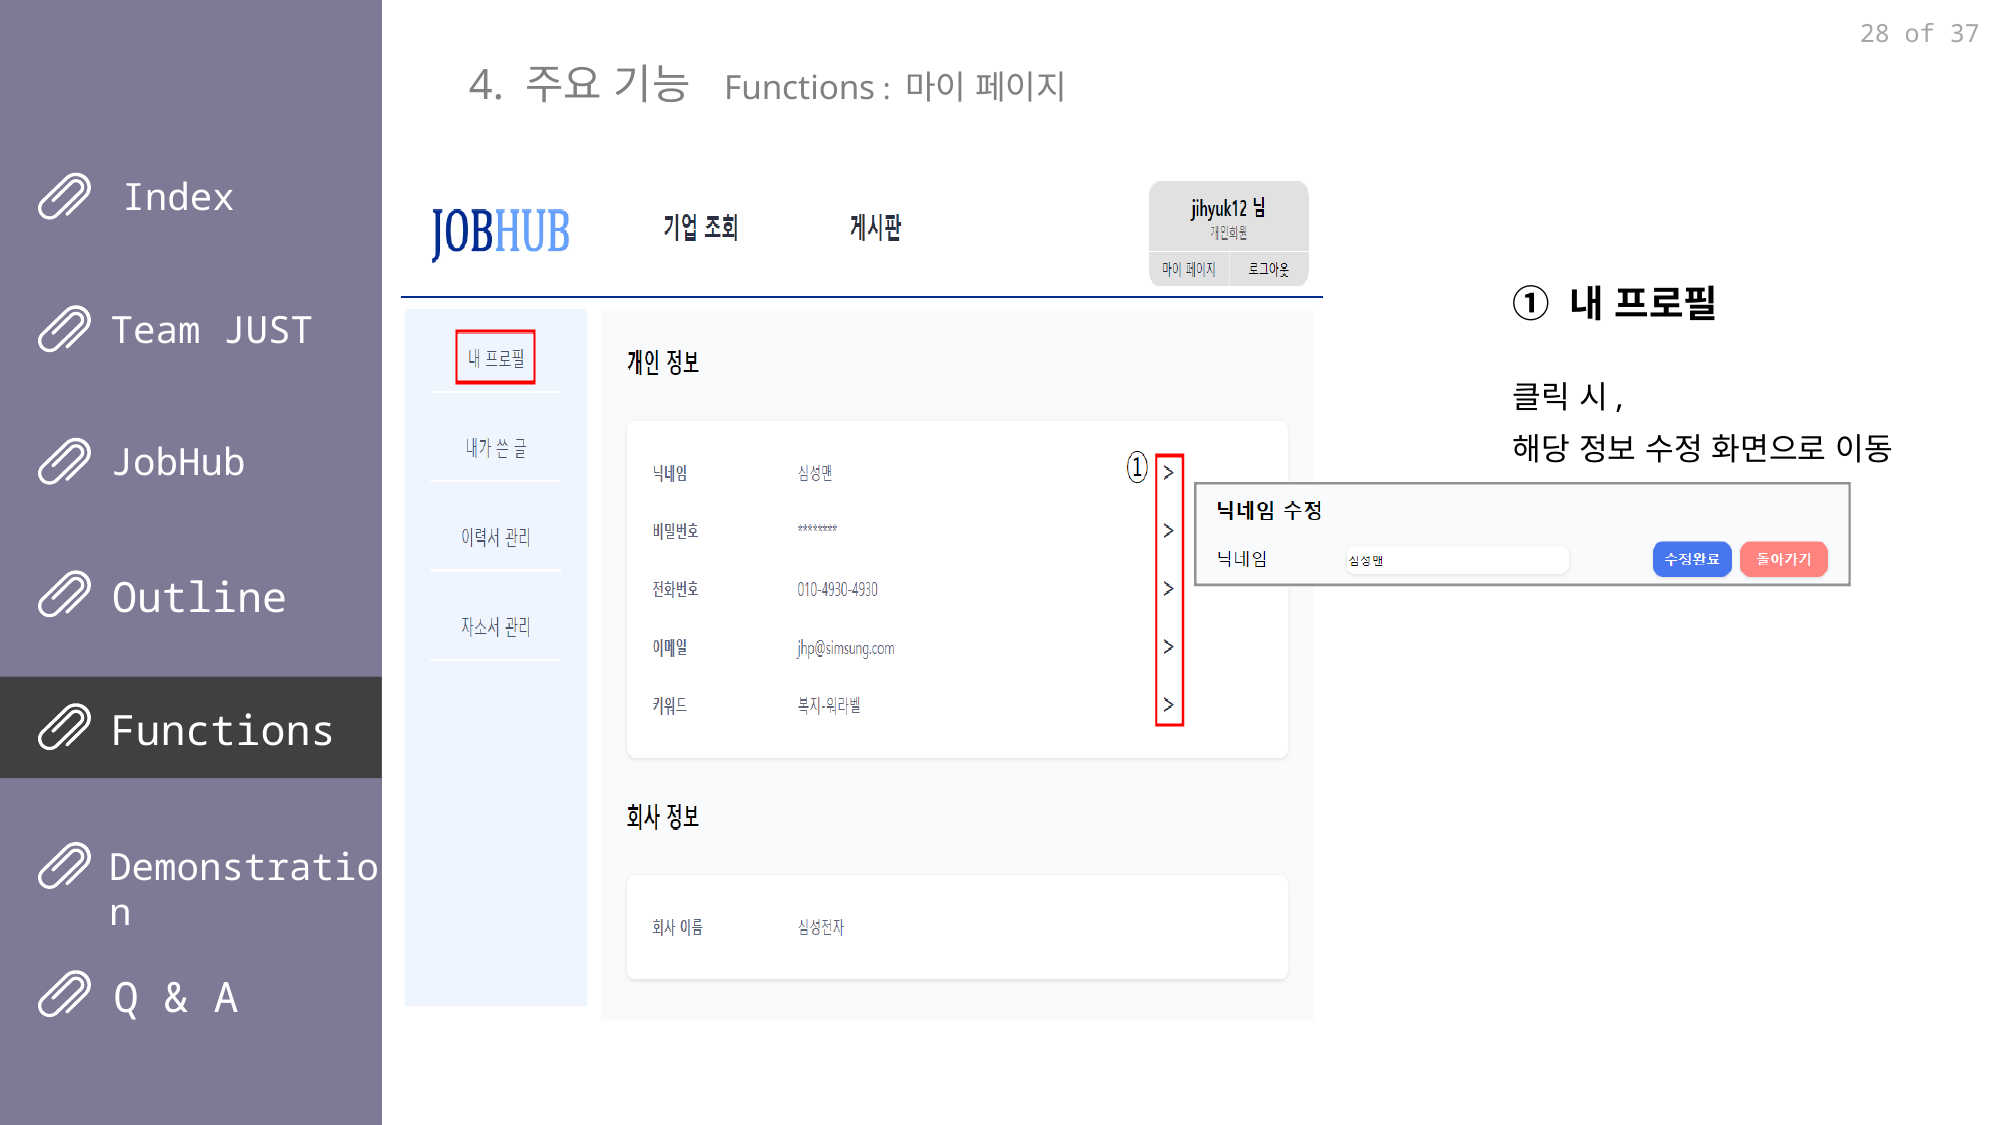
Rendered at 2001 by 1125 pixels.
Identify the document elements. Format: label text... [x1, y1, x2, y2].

text_box [38, 570, 91, 618]
text_box [38, 437, 91, 485]
text_box [0, 676, 383, 779]
text_box Outline [97, 563, 372, 629]
text_box [38, 172, 91, 220]
text_box Demonstration [94, 835, 401, 940]
text_box JobHub [95, 430, 371, 491]
text_box [0, 779, 383, 1125]
text_box [38, 842, 91, 889]
text_box [38, 703, 91, 751]
text_box ① 내 프로필 클릭 시, 해당 정보 수정 화면으로 이동 [1498, 272, 1983, 475]
text_box Index [107, 165, 382, 226]
text_box 28 of 37 [1837, 10, 2000, 56]
text_box [38, 305, 91, 353]
text_box Q & A [98, 963, 373, 1029]
picture [401, 175, 1851, 1031]
text_box [38, 970, 91, 1018]
text_box Functions [95, 696, 371, 762]
text_box Team JUST [95, 298, 371, 359]
text_box 4. 주요 기능 Functions : 마이 페이지 [454, 50, 1210, 156]
text_box [0, 0, 383, 676]
